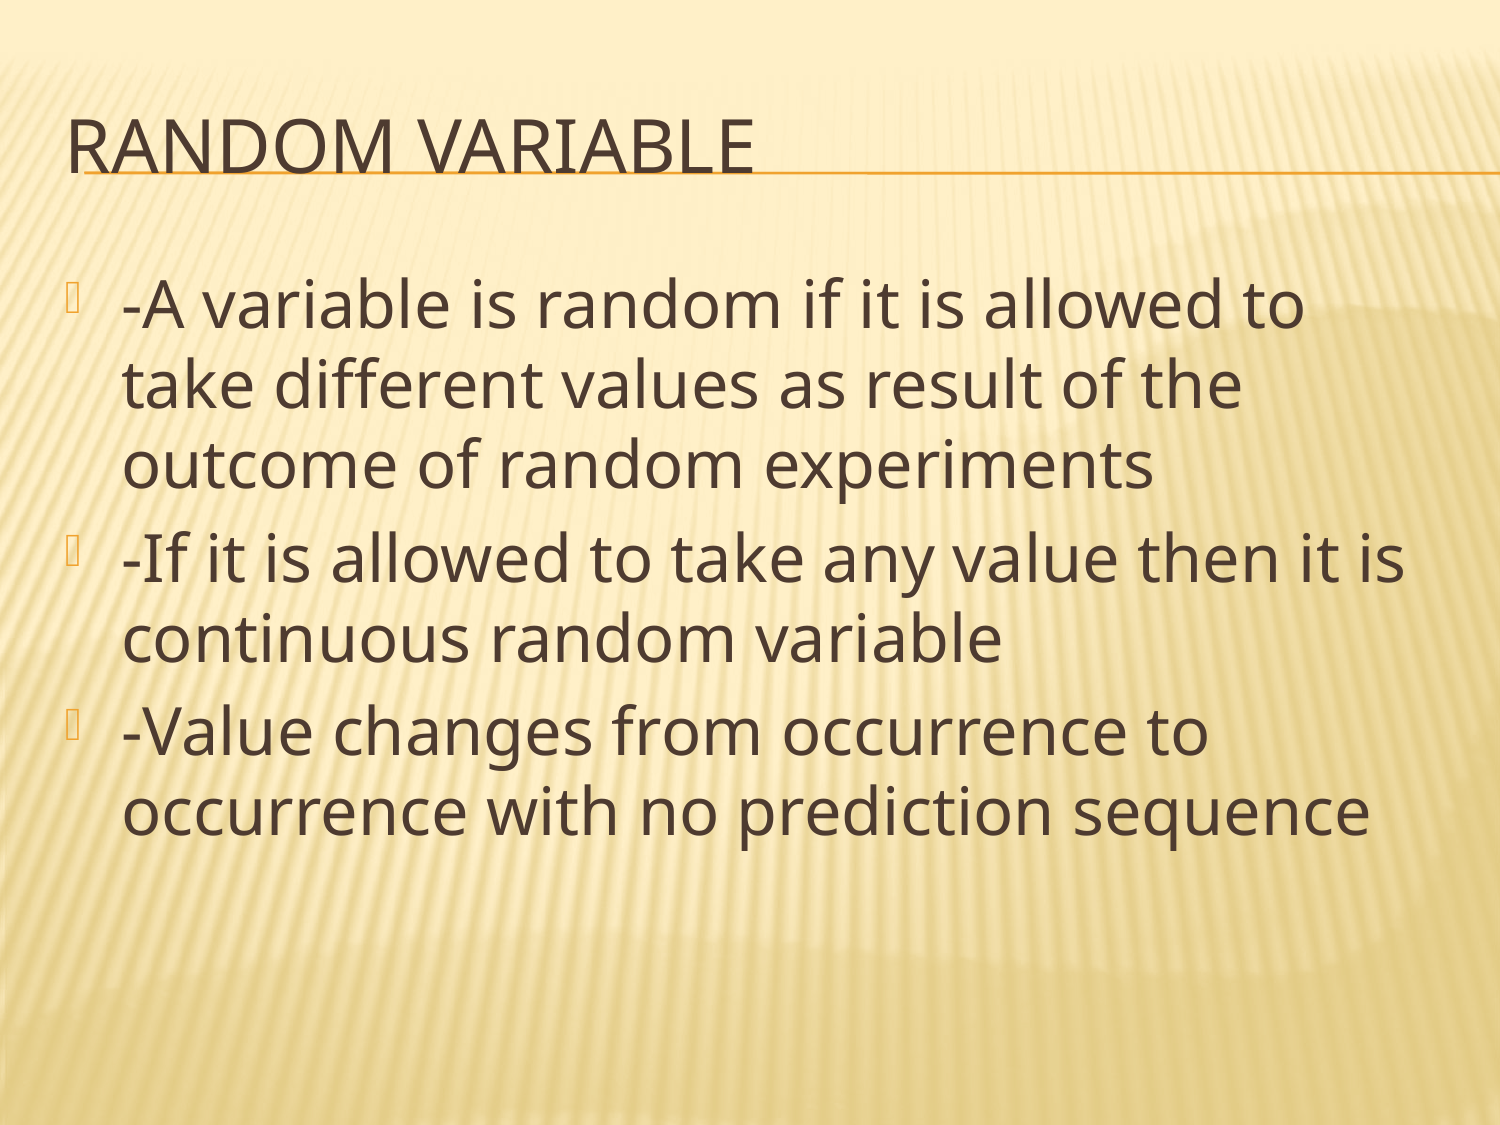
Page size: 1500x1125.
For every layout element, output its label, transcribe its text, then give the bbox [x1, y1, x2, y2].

title Random variable [50, 75, 1475, 213]
list -A variable is random if it is allowed to take different values as result of the outcome of random experiments -If it is allowed to take any value then it is continuous random variable -Value changes from occurrence to occurrence with no prediction sequence [50, 254, 1475, 998]
